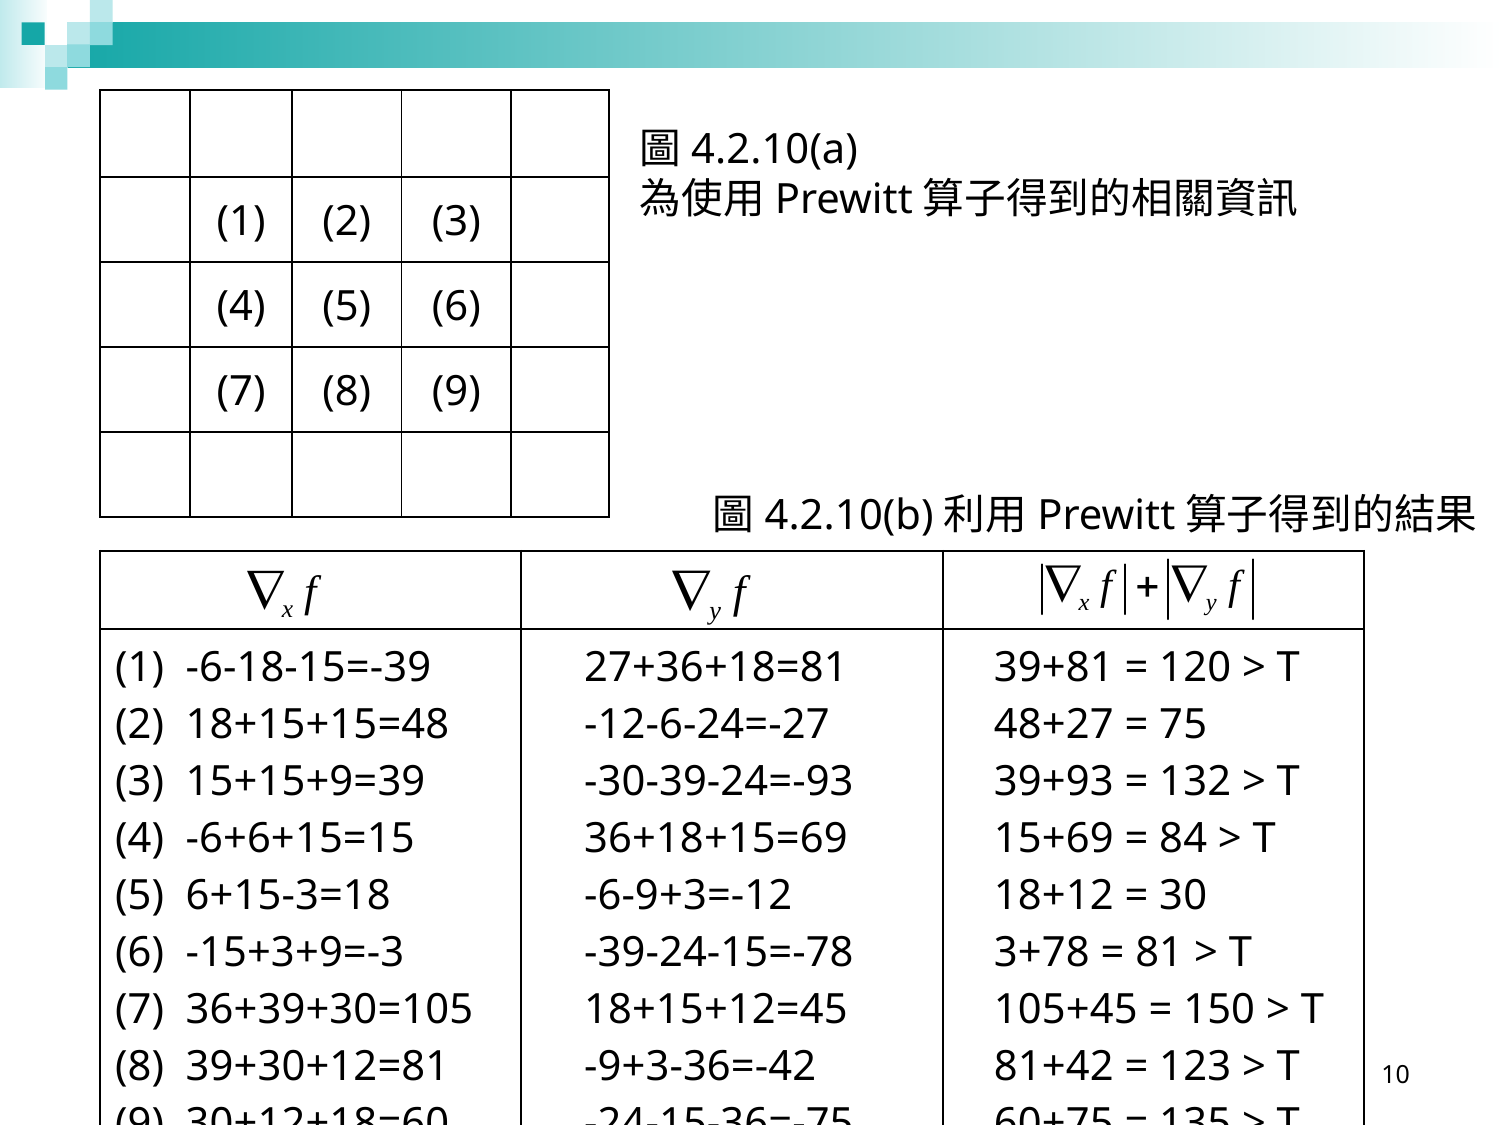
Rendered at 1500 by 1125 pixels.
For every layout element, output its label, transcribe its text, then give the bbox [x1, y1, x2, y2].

table_header [101, 91, 189, 176]
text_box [1033, 550, 1263, 628]
table_header [101, 552, 520, 628]
table_cell [101, 263, 189, 346]
table_cell [101, 348, 189, 431]
text_box 圖4.2.10(a) 為使用Prewitt算子得到的相關資訊 [624, 114, 1323, 229]
table_header [944, 552, 1030, 628]
table_cell [512, 433, 608, 516]
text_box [666, 562, 762, 635]
slide_number 10 [1365, 1024, 1426, 1101]
table_cell (1) [191, 178, 291, 261]
table_header [522, 552, 942, 628]
table_cell (7) [191, 348, 291, 431]
table_cell [512, 178, 608, 261]
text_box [241, 562, 334, 629]
table_cell (8) [293, 348, 401, 431]
table_cell (2) [293, 178, 401, 261]
table_cell [512, 263, 608, 346]
table_cell (9) [402, 348, 510, 388]
table_cell (9) [402, 389, 510, 431]
table_cell [101, 178, 189, 261]
table_header [512, 91, 608, 176]
table_header [191, 91, 291, 176]
table_cell 39+81 = 120 > T 48+27 = 75 39+93 = 132 > T 15+69 = 84 > T 18+12 = 30 3+78 = 81 > T 105+45 = 150 > T 81+42 = 123 > T 60+75 = 135 > T [944, 630, 1363, 1125]
table_cell [512, 348, 608, 388]
text_box 圖4.2.10(b)利用Prewitt算子得到的結果 [698, 480, 1500, 545]
table_header [293, 91, 401, 176]
table_cell 27+36+18=81 -12-6-24=-27 -30-39-24=-93 36+18+15=69 -6-9+3=-12 -39-24-15=-78 18+15+12=45 -9+3-36=-42 -24-15-36=-75 [522, 630, 942, 1125]
table_cell [101, 433, 189, 516]
table_cell [402, 433, 510, 516]
table_cell [191, 433, 291, 516]
table_header [402, 91, 510, 176]
table_cell (5) [293, 263, 401, 346]
table_cell [512, 389, 608, 431]
table_cell [293, 433, 401, 516]
table_cell (1) -6-18-15=-39 (2) 18+15+15=48 (3) 15+15+9=39 (4) -6+6+15=15 (5) 6+15-3=18 (6) -15+3+9=-3 (7) 36+39+30=105 (8) 39+30+12=81 (9) 30+12+18=60 [101, 630, 520, 1125]
table_cell (4) [191, 263, 291, 346]
table_header [1266, 552, 1363, 628]
table_cell (6) [402, 263, 510, 346]
table_cell (3) [402, 178, 510, 261]
